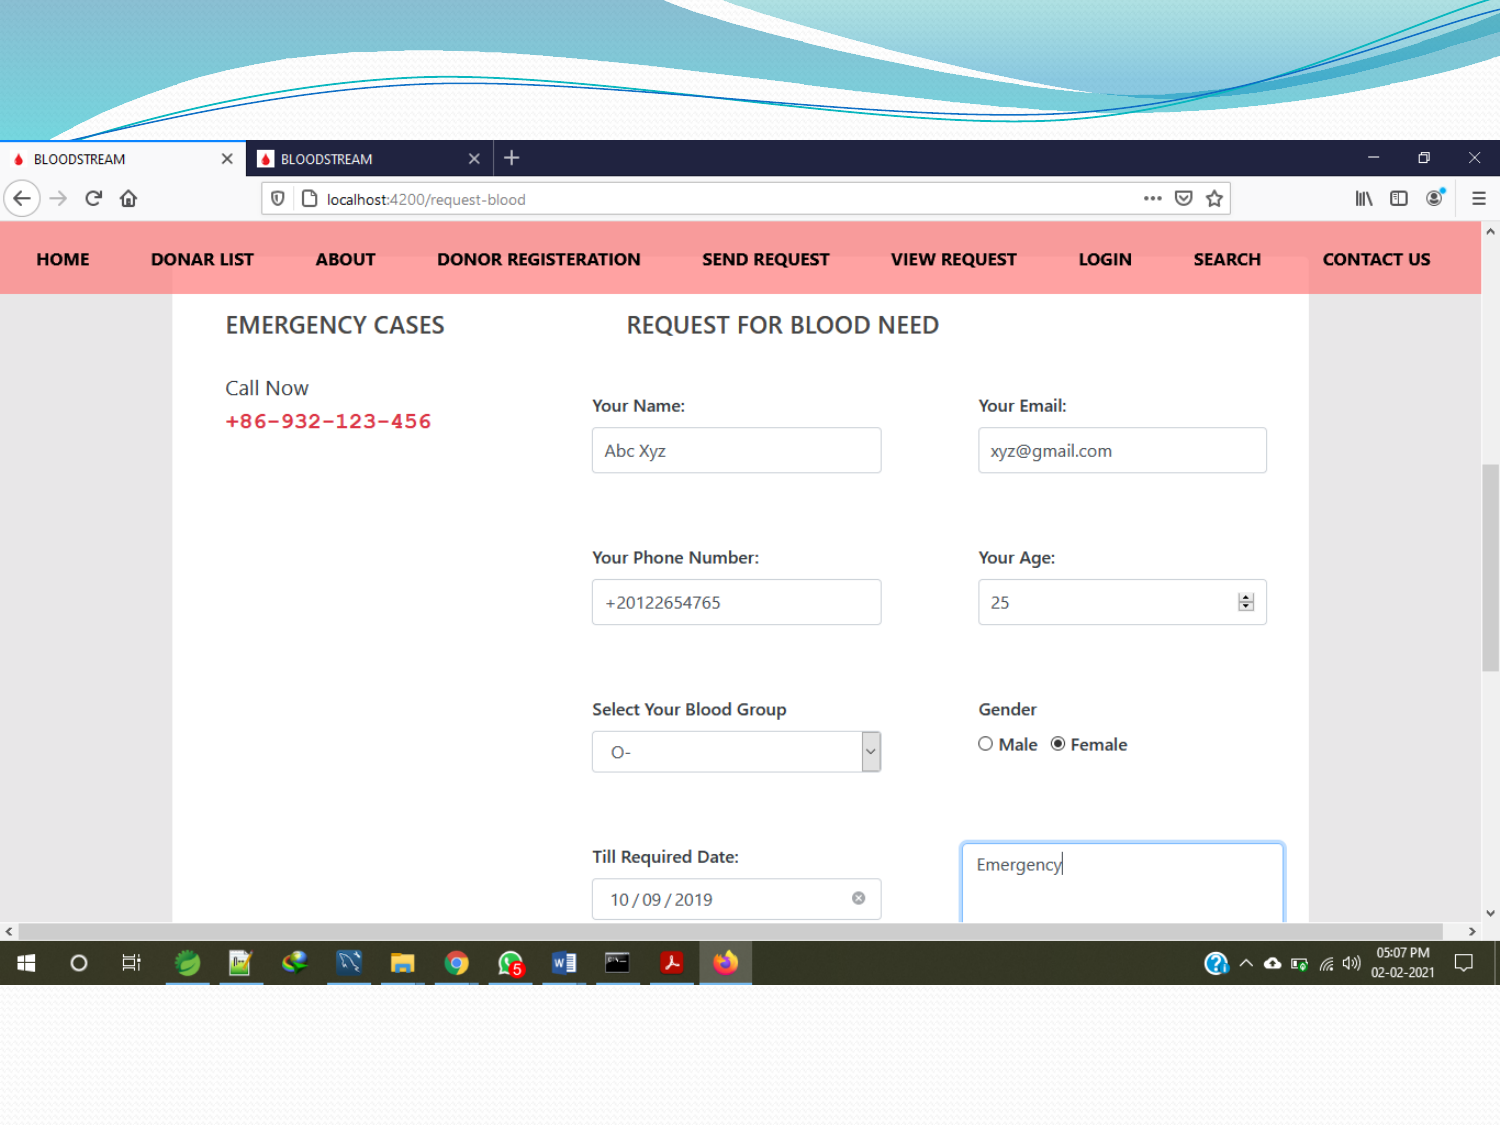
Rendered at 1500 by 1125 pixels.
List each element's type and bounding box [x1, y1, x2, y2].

picture [0, 140, 1500, 985]
